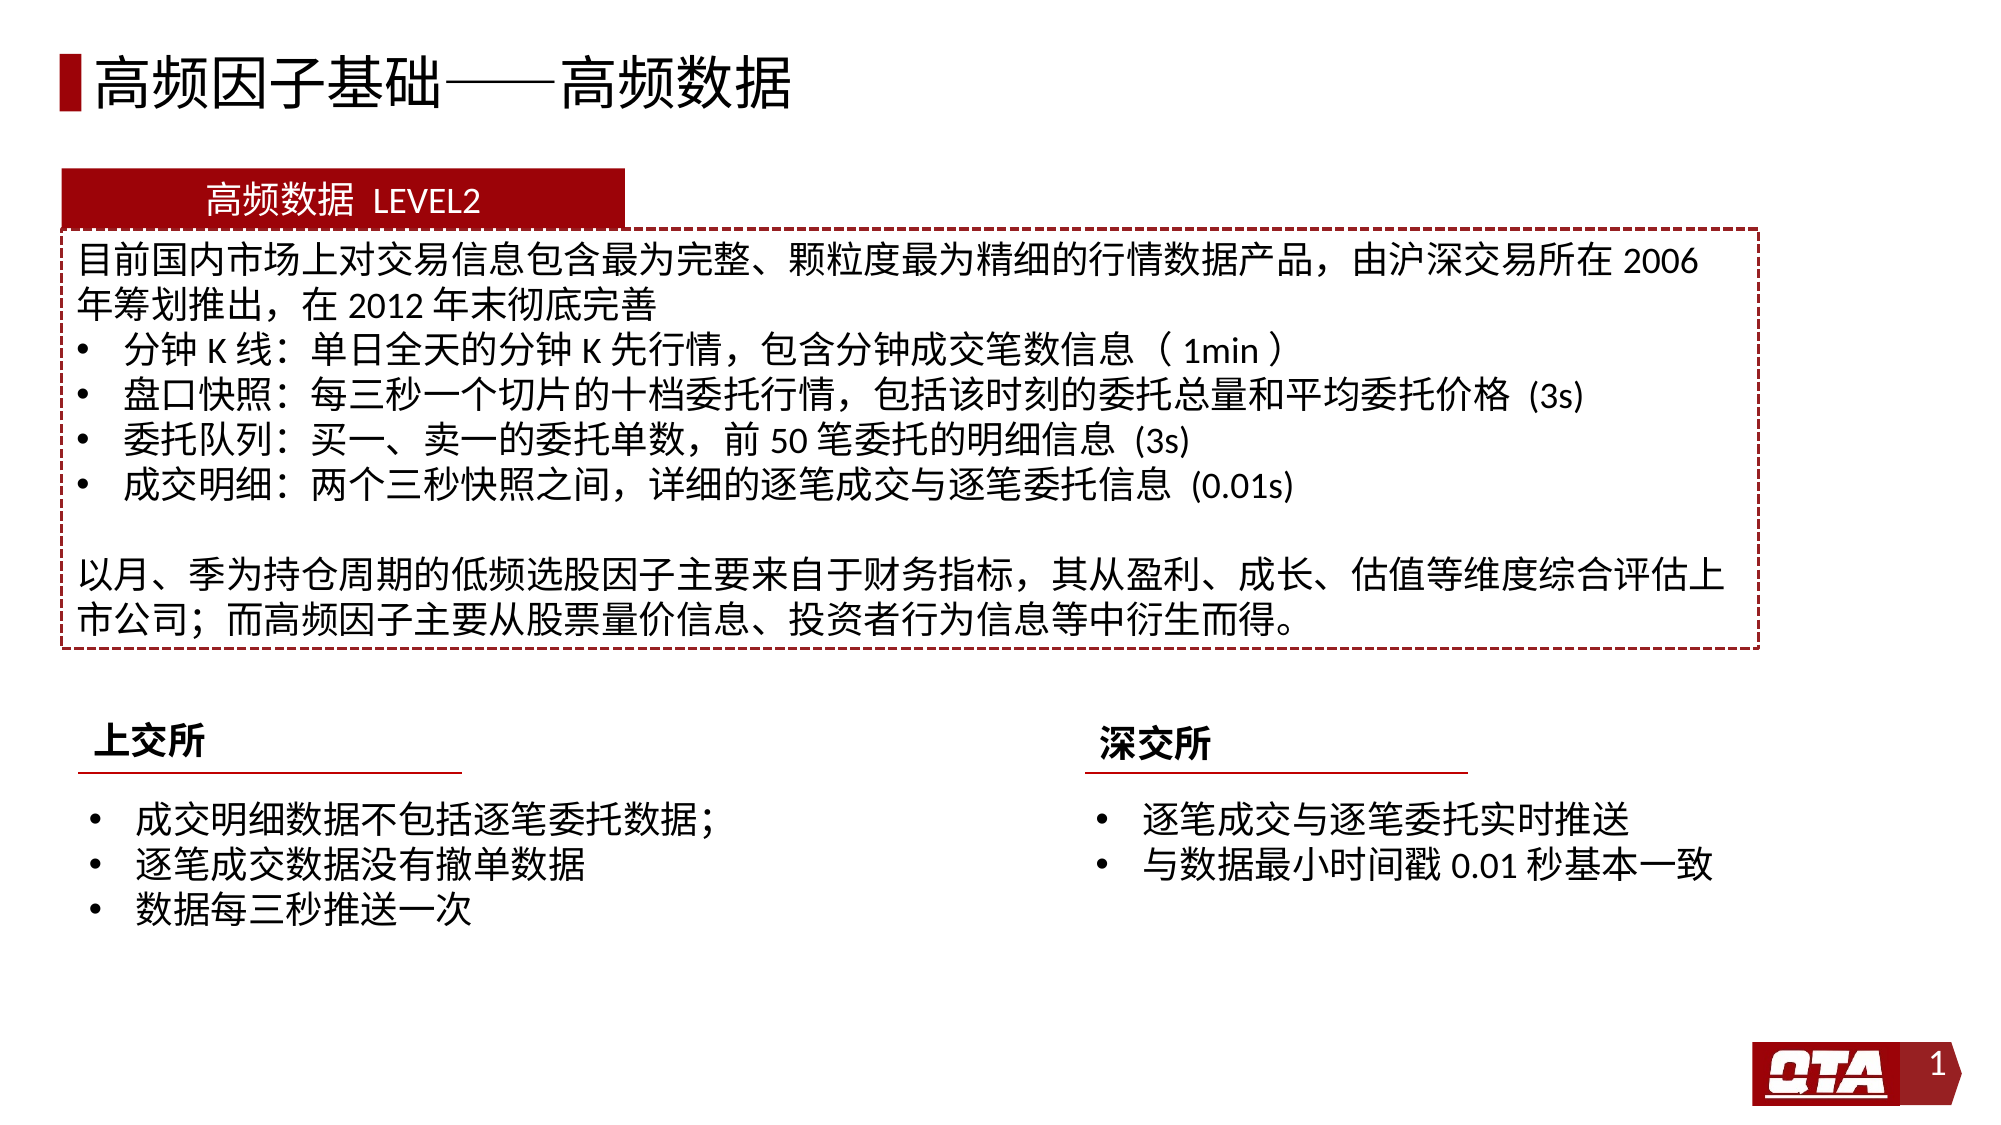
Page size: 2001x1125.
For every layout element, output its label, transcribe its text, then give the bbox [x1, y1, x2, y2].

text_box 高频数据 LEVEL2 [61, 168, 625, 229]
text_box 深交所 [1085, 712, 1504, 773]
text_box 上交所 [78, 709, 510, 769]
text_box 目前国内市场上对交易信息包含最为完整、颗粒度最为精细的行情数据产品，由沪深交易所在2006年筹划推出，在2012年末彻底完善 分钟K线：单日全天的分钟K先行情，包含分钟成交笔数信息（1min） 盘口快照：每三秒一个切片的十档委托行情，包括该时刻的委托总量和平均委托价格 (3s) 委托队列：买一、卖一的委托单数，前50笔委托的明细信息 (3s) 成交明细：两个三秒快照之间，详细的逐笔成交与逐笔委托信息 (0.01s) 以月、季为持仓周期的低频选股因子主要来自于财务指标，其从盈利、成长、估值等维度综合评估上市公司；而高频因子主要从股票量价信息、投资者行为信息等中衍生而得。 [61, 229, 1759, 649]
text_box 逐笔成交与逐笔委托实时推送 与数据最小时间戳0.01秒基本一致 [1080, 788, 1926, 938]
slide_number 1 [1511, 1030, 1962, 1091]
text_box 成交明细数据不包括逐笔委托数据； 逐笔成交数据没有撤单数据 数据每三秒推送一次 [74, 788, 920, 938]
picture [1752, 1091, 1900, 1106]
title 高频因子基础——高频数据 [78, 0, 1775, 174]
